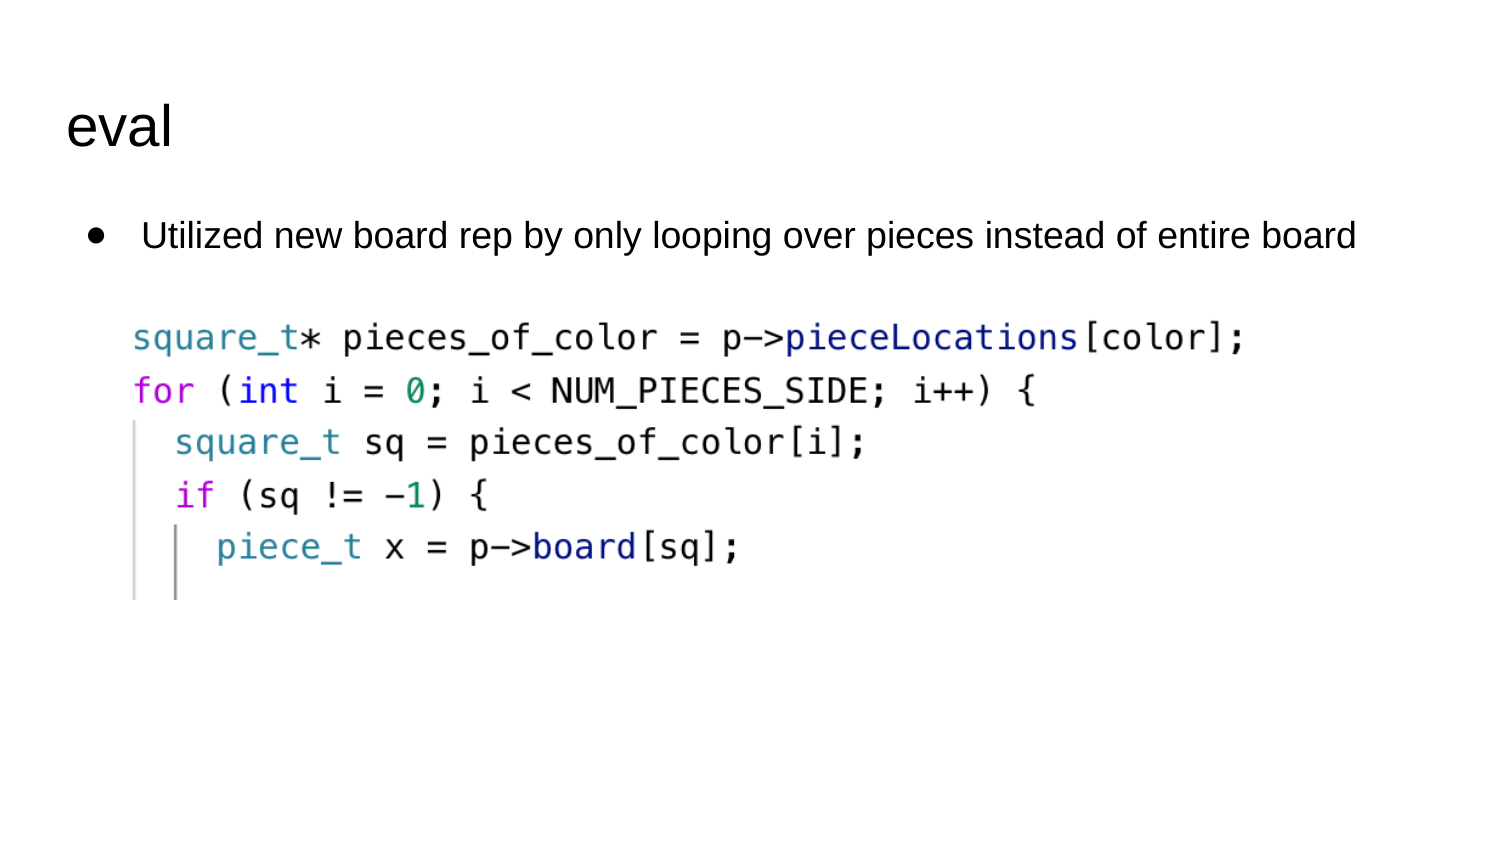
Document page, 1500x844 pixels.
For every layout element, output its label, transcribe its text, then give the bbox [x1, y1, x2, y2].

title eval [51, 72, 1449, 167]
list Utilized new board rep by only looping over pieces instead of entire board [51, 189, 1449, 258]
picture [106, 291, 1292, 600]
